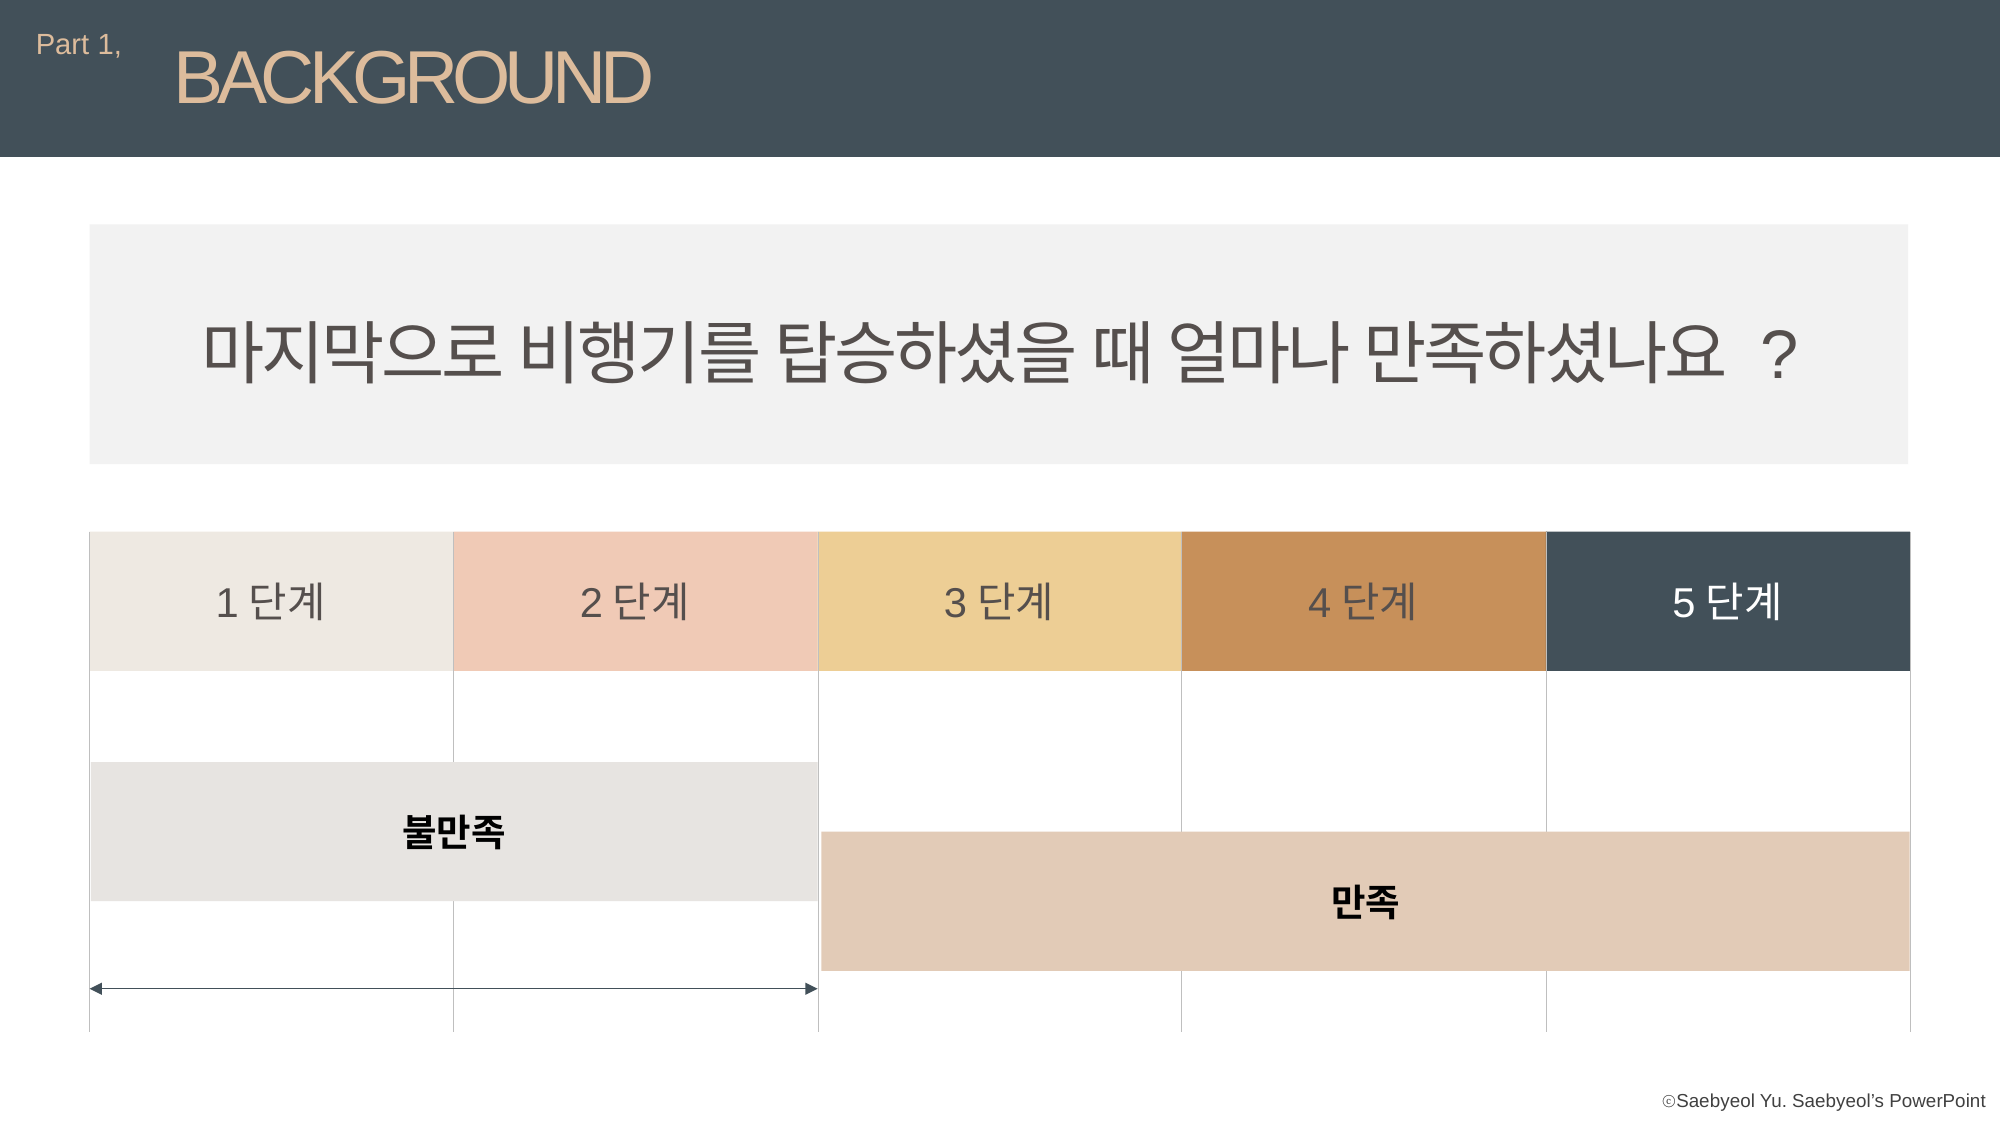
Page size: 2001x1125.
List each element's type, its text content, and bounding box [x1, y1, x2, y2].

text_box BACKGROUND [158, 20, 834, 126]
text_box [89, 531, 1911, 1033]
text_box Part 1, [21, 18, 138, 68]
text_box 마지막으로 비행기를 탑승하셨을 때 얼마나 만족하셨나요 ? [185, 302, 1814, 401]
text_box [0, 0, 2000, 158]
text_box [89, 223, 1909, 465]
